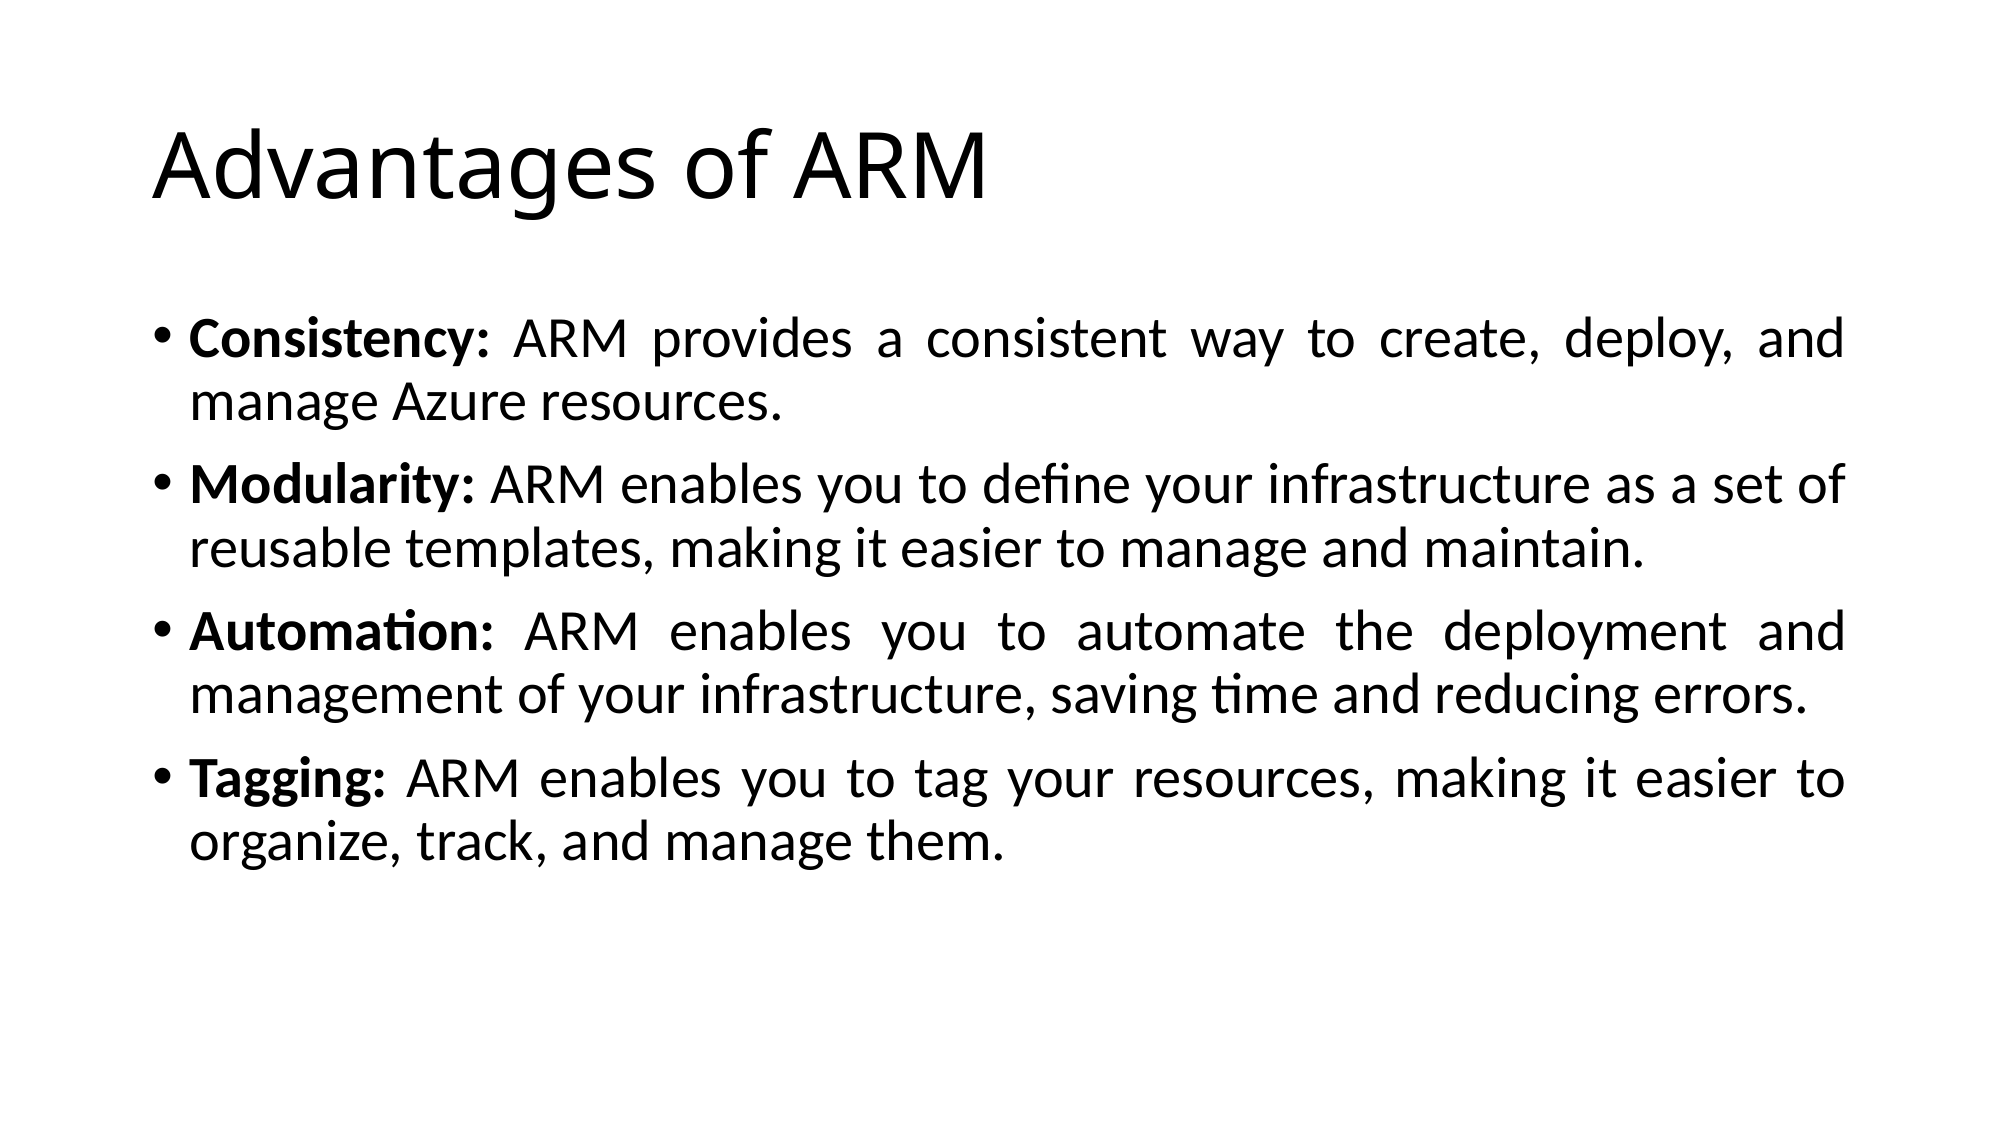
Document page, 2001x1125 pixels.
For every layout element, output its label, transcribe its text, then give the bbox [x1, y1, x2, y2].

title Advantages of ARM [137, 59, 1863, 278]
list Consistency: ARM provides a consistent way to create, deploy, and manage Azure resources. Modularity: ARM enables you to define your infrastructure as a set of reusable templates, making it easier to manage and maintain. Automation: ARM enables you to automate the deployment and management of your infrastructure, saving time and reducing errors. Tagging: ARM enables you to tag your resources, making it easier to organize, track, and manage them. [137, 299, 1863, 1014]
